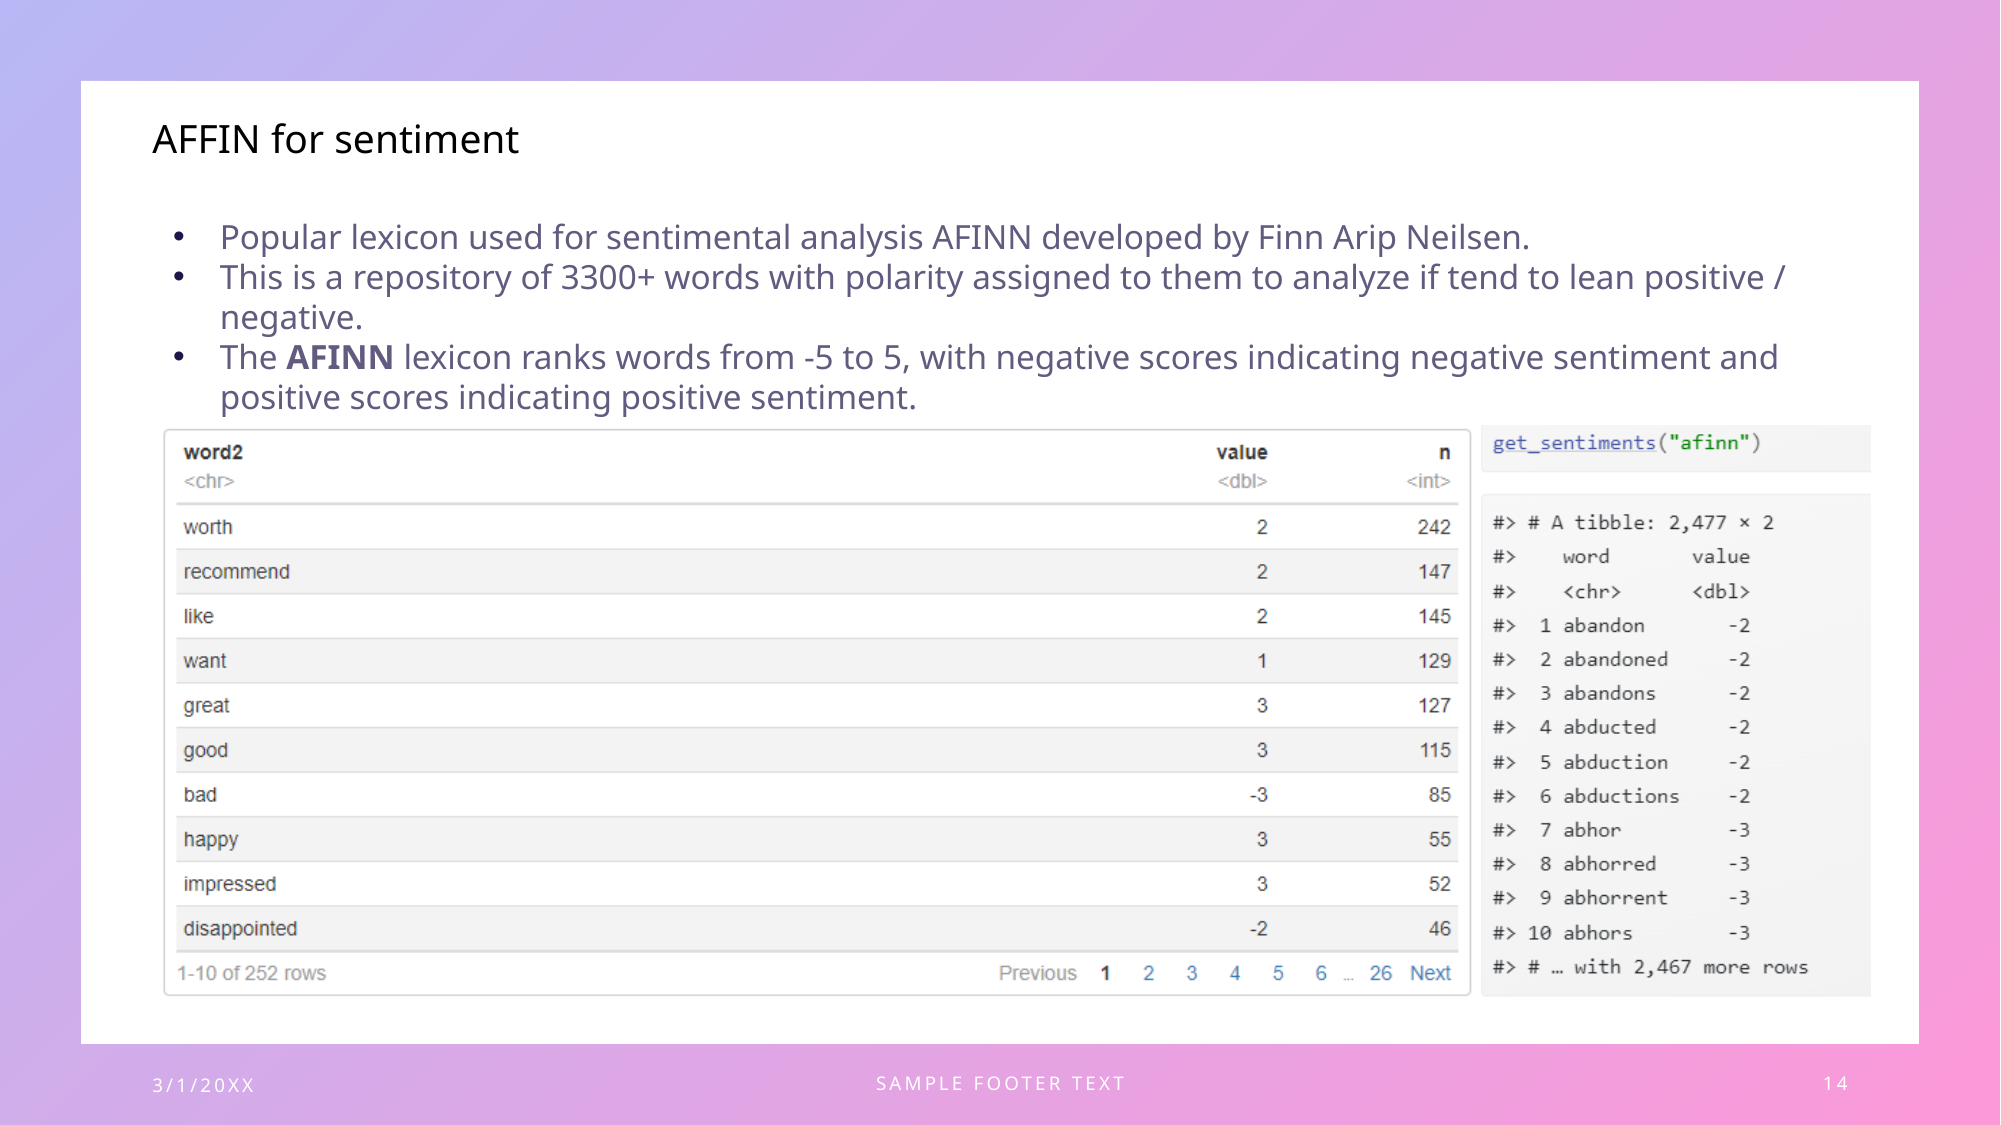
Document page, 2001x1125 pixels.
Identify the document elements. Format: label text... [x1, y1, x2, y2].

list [158, 422, 1481, 999]
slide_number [137, 1054, 588, 1115]
title AFFIN for sentiment [137, 111, 1863, 170]
footer SAMPLE FOOTER TEXT [662, 1054, 1338, 1115]
picture [1480, 425, 1871, 998]
slide_number 14 [1412, 1054, 1863, 1115]
text_box Popular lexicon used for sentimental analysis AFINN developed by Finn Arip Neilsen. This is a repository of 3300+ words with polarity assigned to them to analyze if tend to lean positive / negative. The AFINN lexicon ranks words from -5 to 5, with negative scores indicating negative sentiment and positive scores indicating positive sentiment. [158, 208, 1884, 424]
